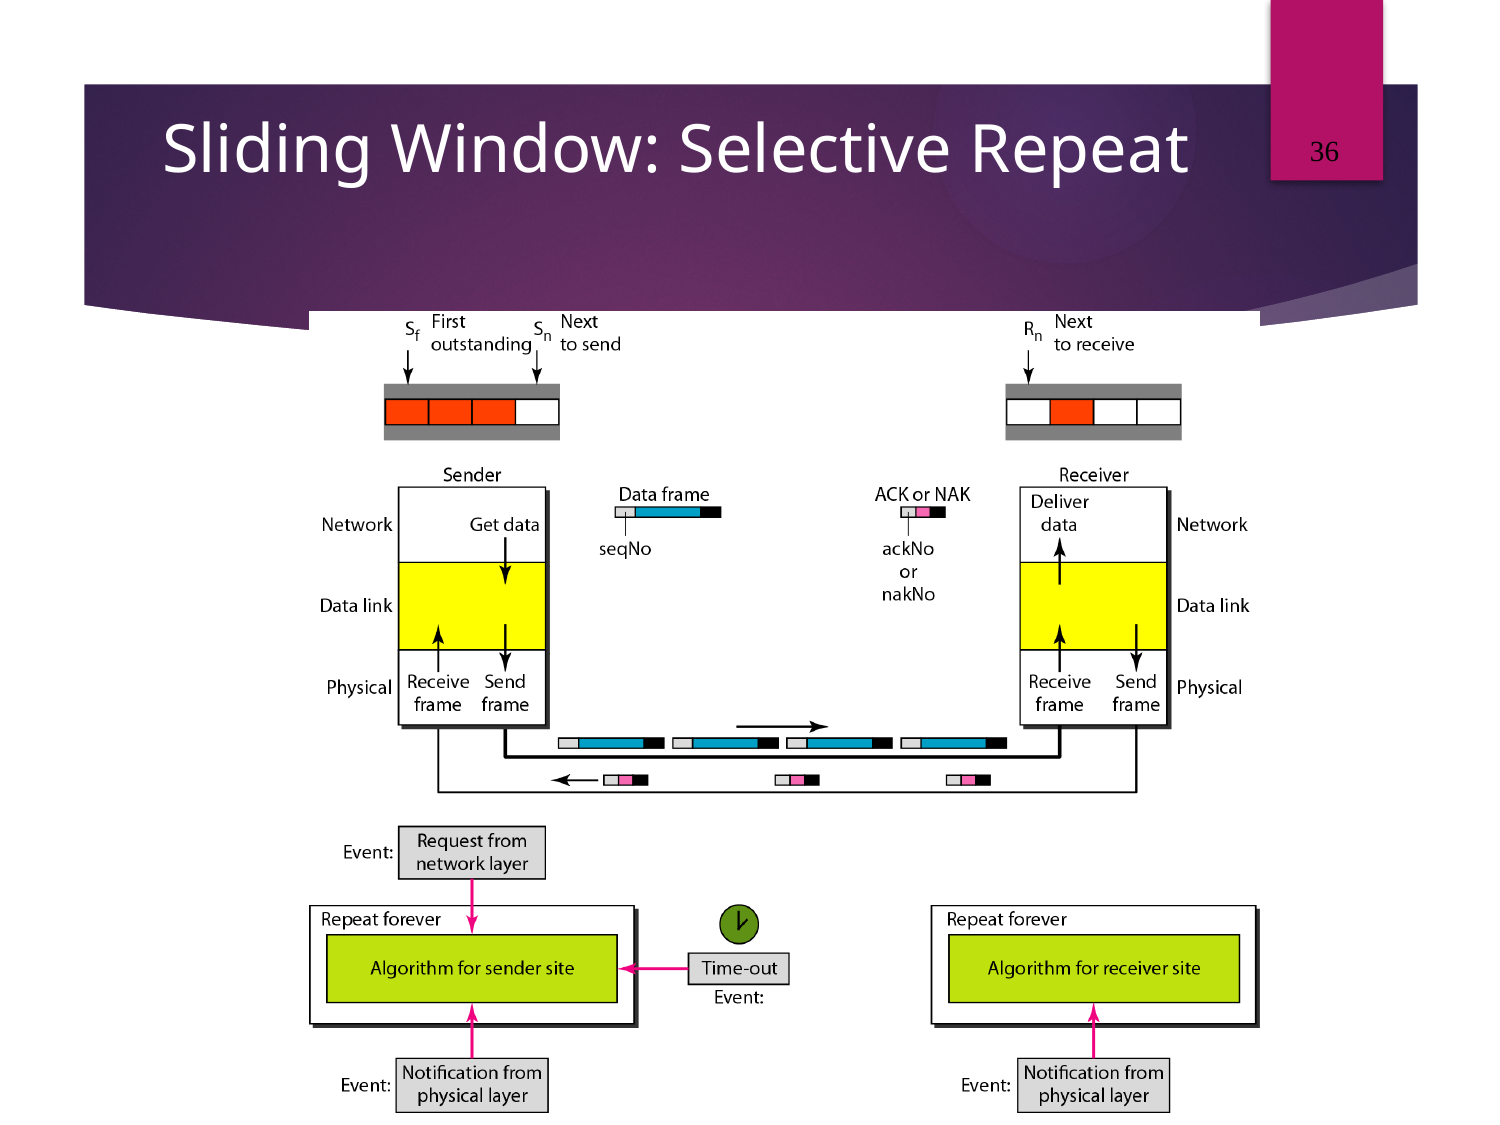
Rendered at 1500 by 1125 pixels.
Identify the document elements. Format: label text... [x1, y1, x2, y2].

title Sliding Window: Selective Repeat [112, 12, 1388, 200]
slide_number 36 [1259, 48, 1390, 175]
picture [309, 311, 1260, 1113]
